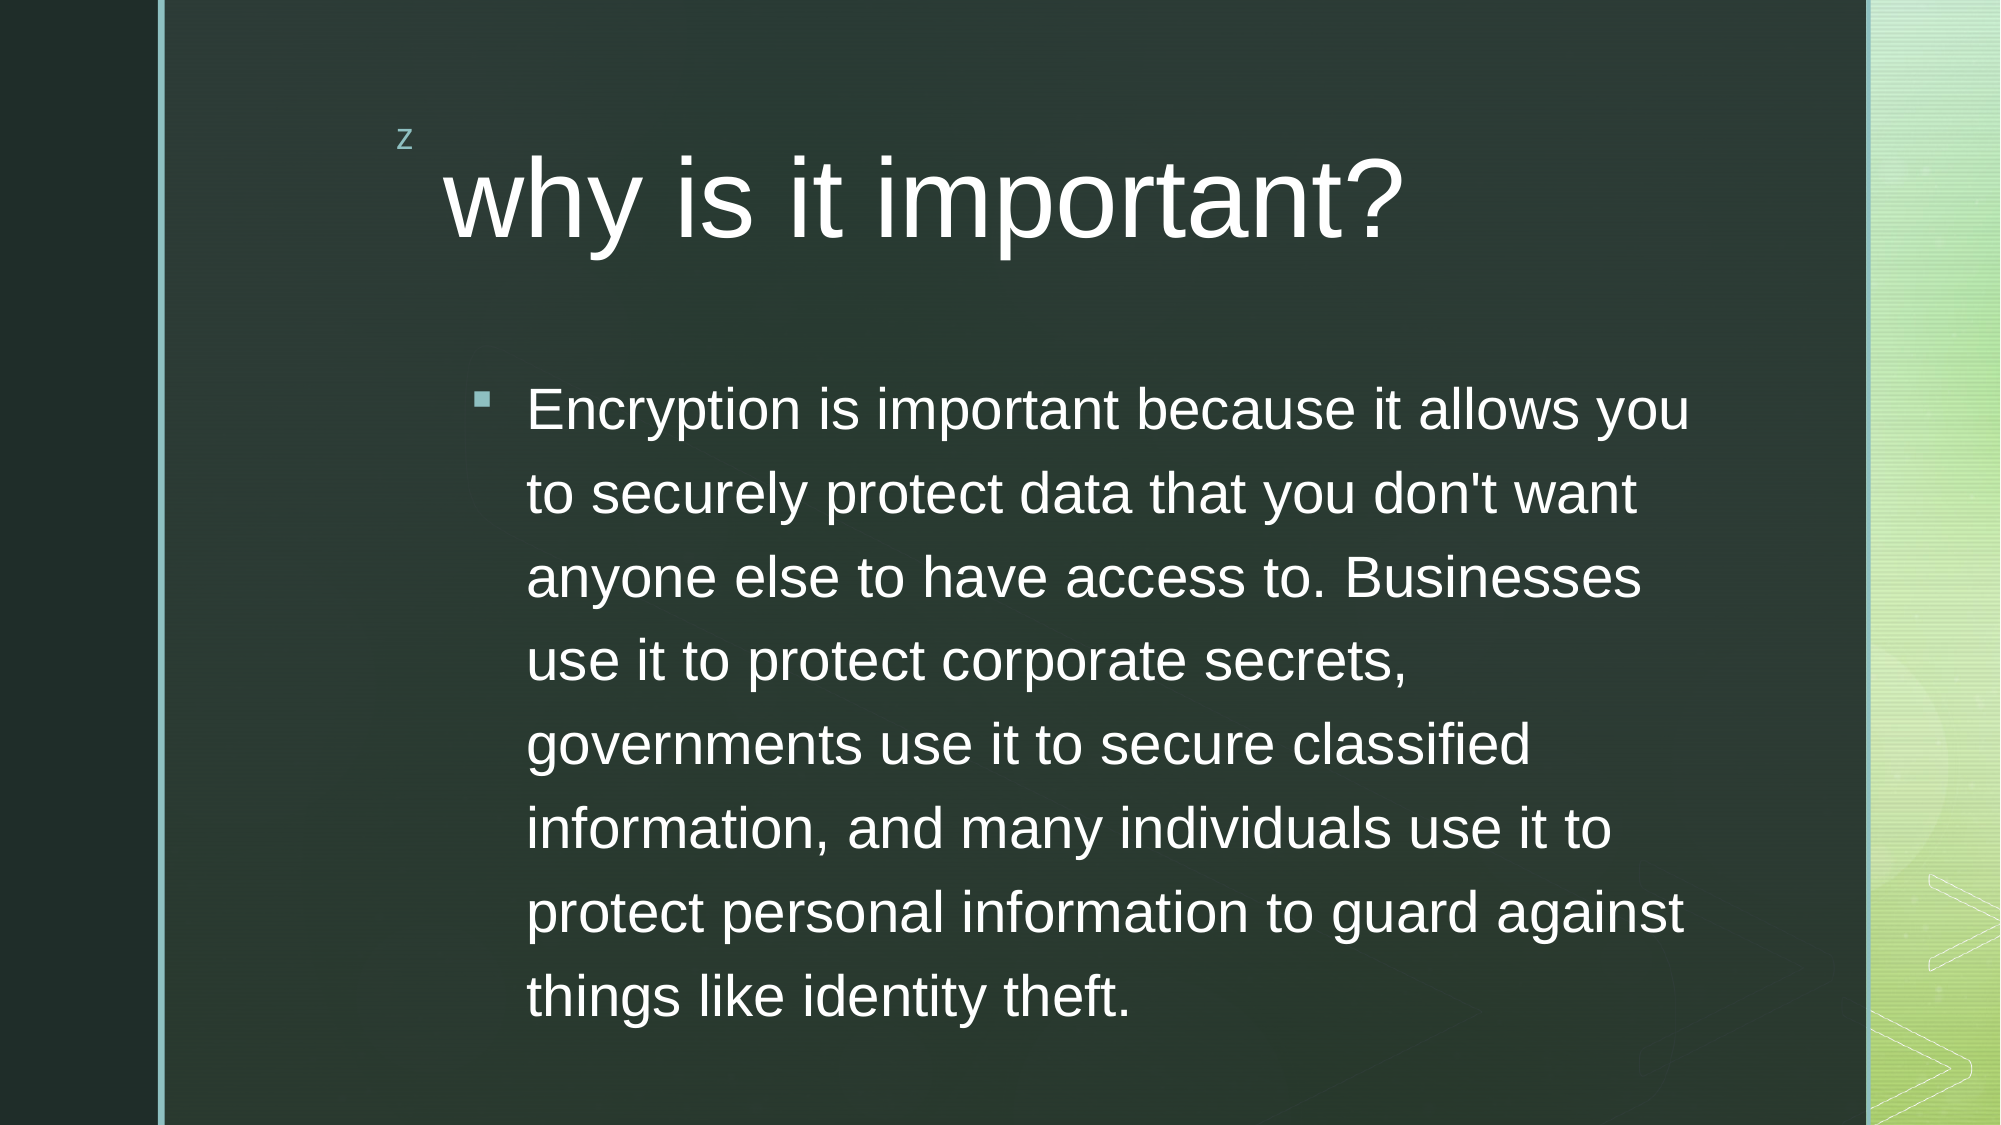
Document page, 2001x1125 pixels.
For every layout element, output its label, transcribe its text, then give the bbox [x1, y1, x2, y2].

picture [1871, 0, 2001, 1125]
title why is it important? [428, 132, 1734, 310]
list Encryption is important because it allows you to securely protect data that you don't want anyone else to have access to. Businesses use it to protect corporate secrets, governments use it to secure classified information, and many individuals use it to protect personal information to guard against things like identity theft. [454, 336, 1734, 1049]
